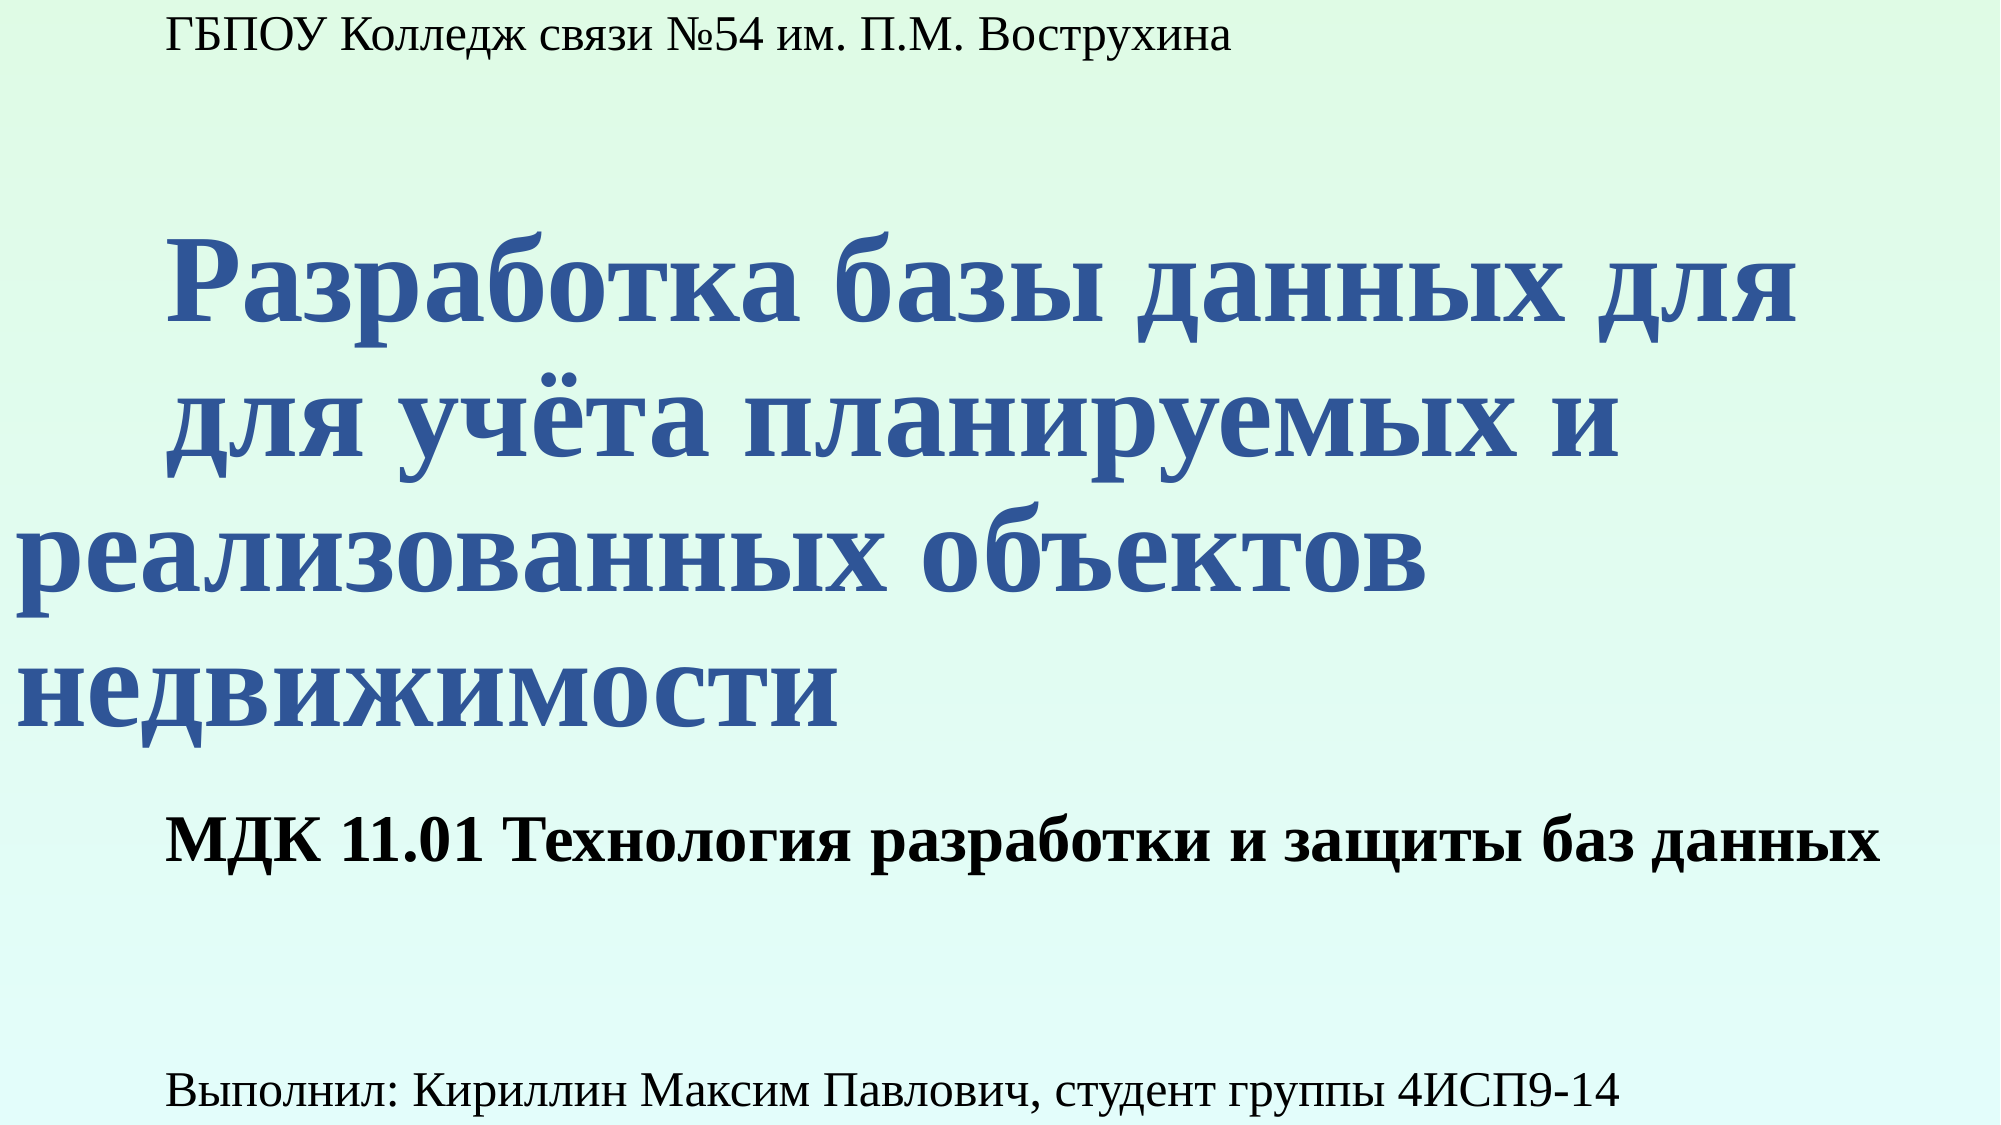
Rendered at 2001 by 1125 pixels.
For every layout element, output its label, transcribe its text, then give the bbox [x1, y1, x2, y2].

subtitle ГБПОУ Колледж связи №54 им. П.М. Вострухина [0, 0, 1300, 272]
text_box Выполнил: Кириллин Максим Павлович, студент группы 4ИСП9-14 [0, 1049, 2000, 1124]
title Разработка базы данных для для учёта планируемых и реализованных объектов недвижимости МДК 11.01 Технология разработки и защиты баз данных [0, 152, 2000, 897]
